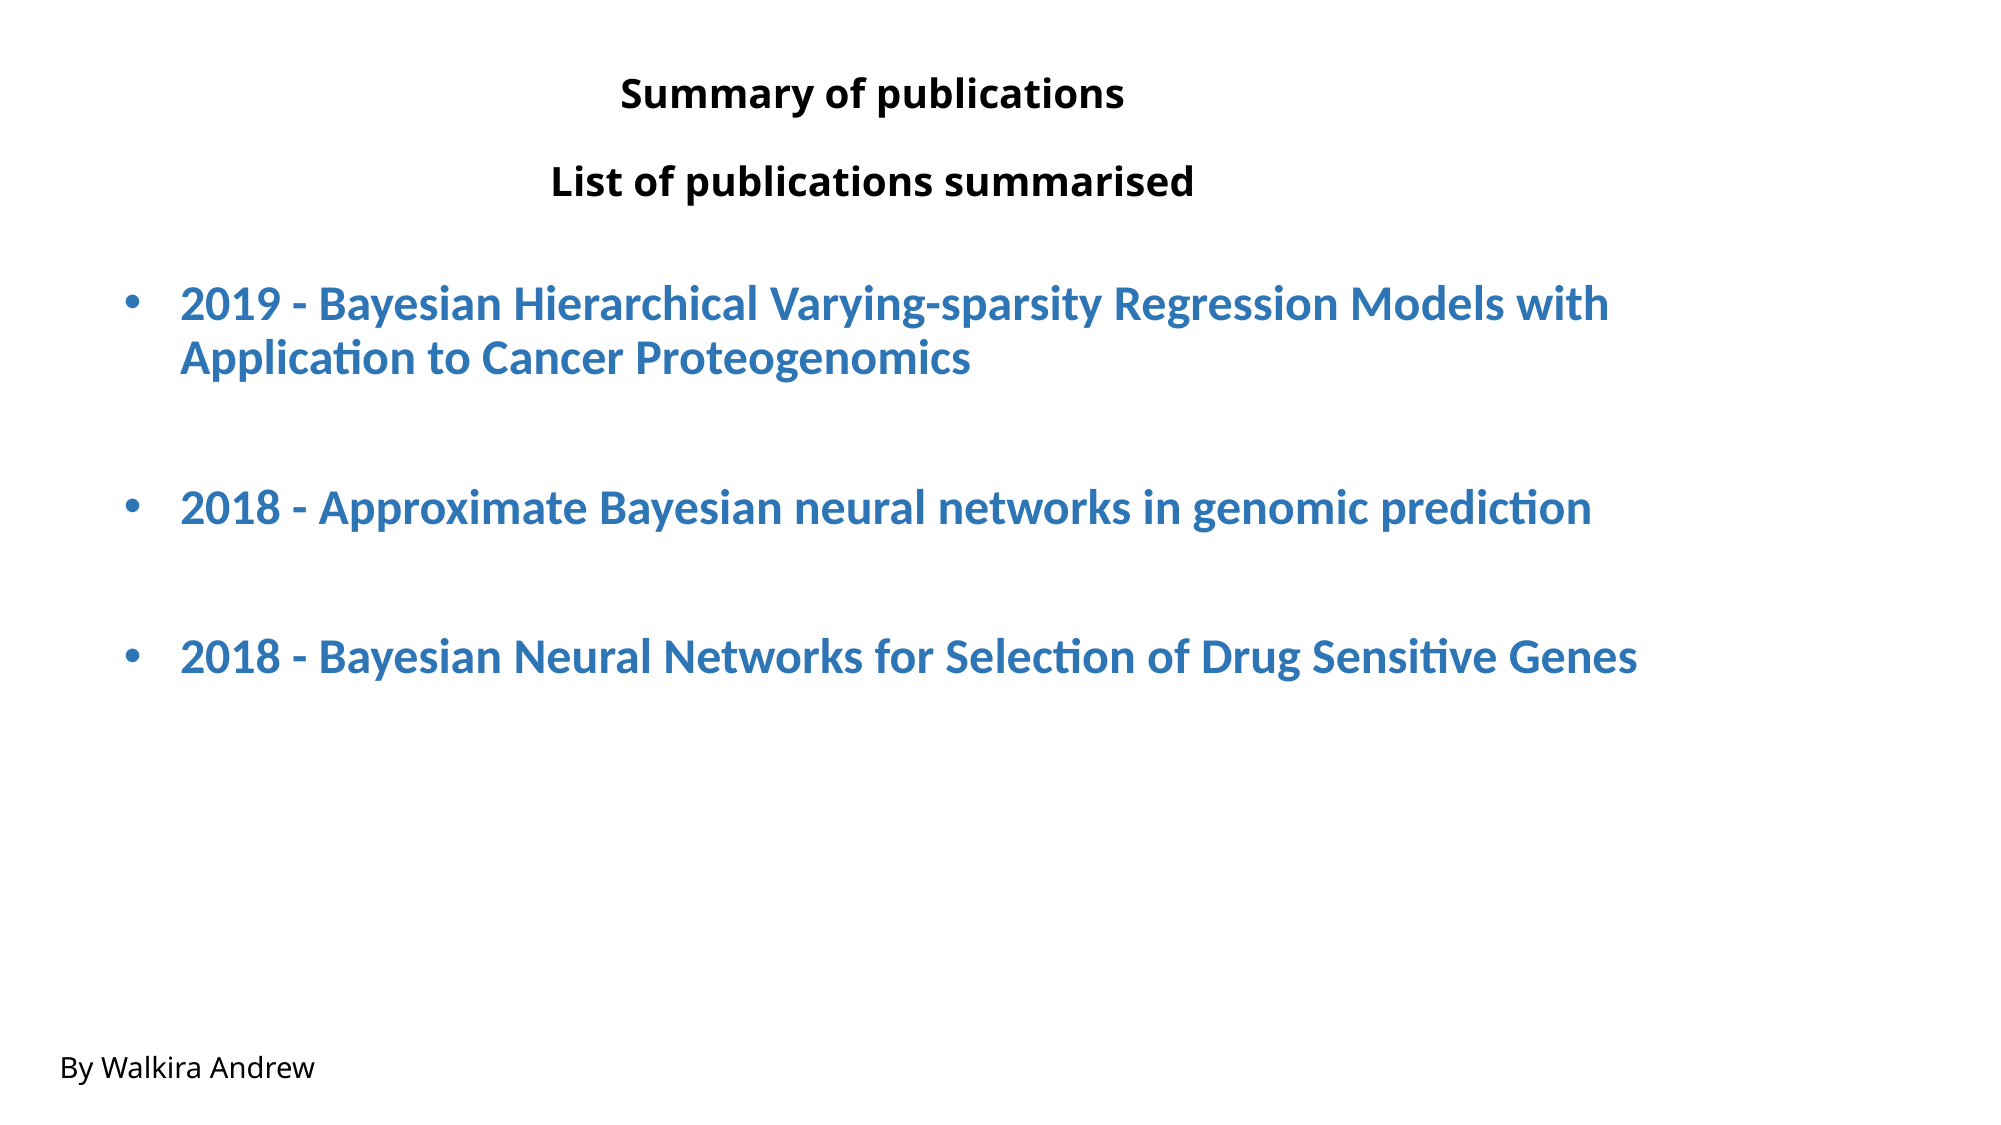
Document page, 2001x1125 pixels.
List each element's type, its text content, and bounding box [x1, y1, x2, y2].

subtitle 2019 - Bayesian Hierarchical Varying-sparsity Regression Models with Application to Cancer Proteogenomics 2018 - Approximate Bayesian neural networks in genomic prediction 2018 - Bayesian Neural Networks for Selection of Drug Sensitive Genes [108, 270, 1861, 1045]
title Summary of publications List of publications summarised [285, 65, 1461, 213]
text_box By Walkira Andrew [0, 1027, 610, 1093]
